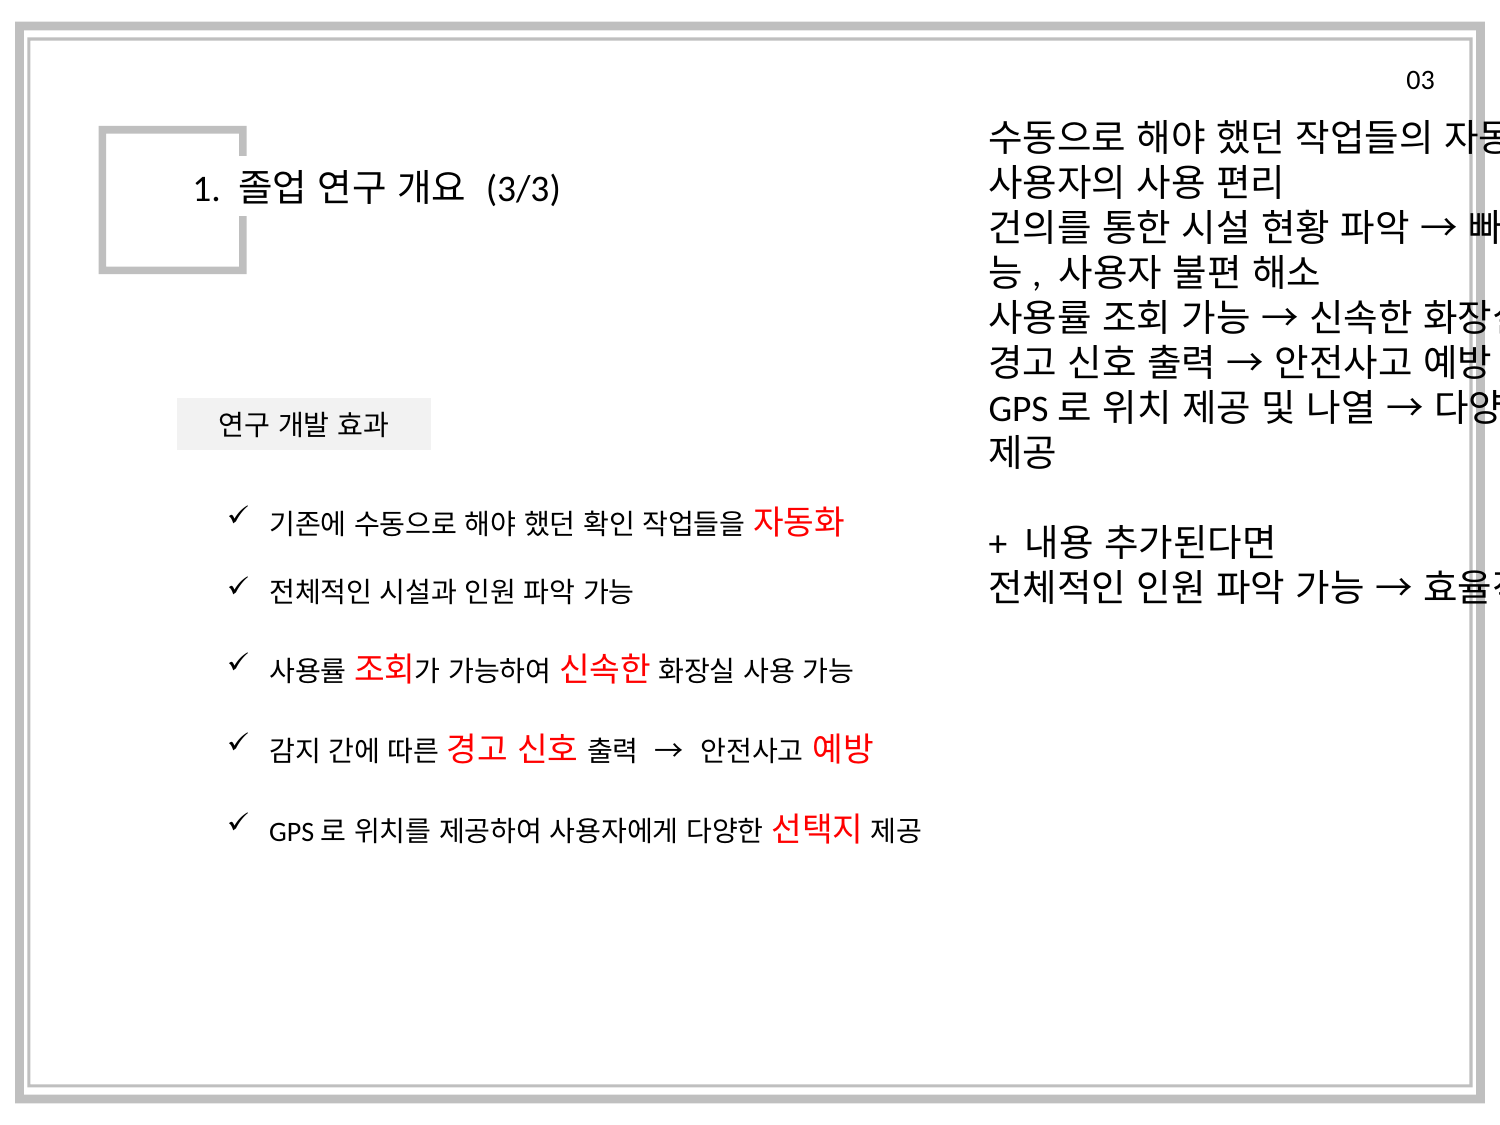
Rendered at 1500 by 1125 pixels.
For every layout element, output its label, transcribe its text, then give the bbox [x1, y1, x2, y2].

text_box 수동으로 해야 했던 작업들의 자동화 → 모든 사용자의 사용 편리 건의를 통한 시설 현황 파악 → 빠른 수리 가능, 사용자 불편 해소 사용률 조회 가능 → 신속한 화장실 사용 경고 신호 출력 → 안전사고 예방 GPS로 위치 제공 및 나열 → 다양한 선택지 제공 + 내용 추가된다면 전체적인 인원 파악 가능 → 효율적인 관리 [973, 107, 1500, 617]
text_box [26, 36, 1474, 1088]
text_box 1. 졸업 연구 개요 (3/3) [177, 156, 576, 216]
text_box 03 [1391, 54, 1467, 103]
text_box 기존에 수동으로 해야 했던 확인 작업들을 자동화 전체적인 시설과 인원 파악 가능 사용률 조회가 가능하여 신속한 화장실 사용 가능 감지 간에 따른 경고 신호 출력 → 안전사고 예방 GPS로 위치를 제공하여 사용자에게 다양한 선택지 제공 [212, 453, 995, 856]
text_box [97, 125, 248, 275]
text_box [14, 21, 1486, 1104]
text_box 연구 개발 효과 [175, 397, 432, 451]
